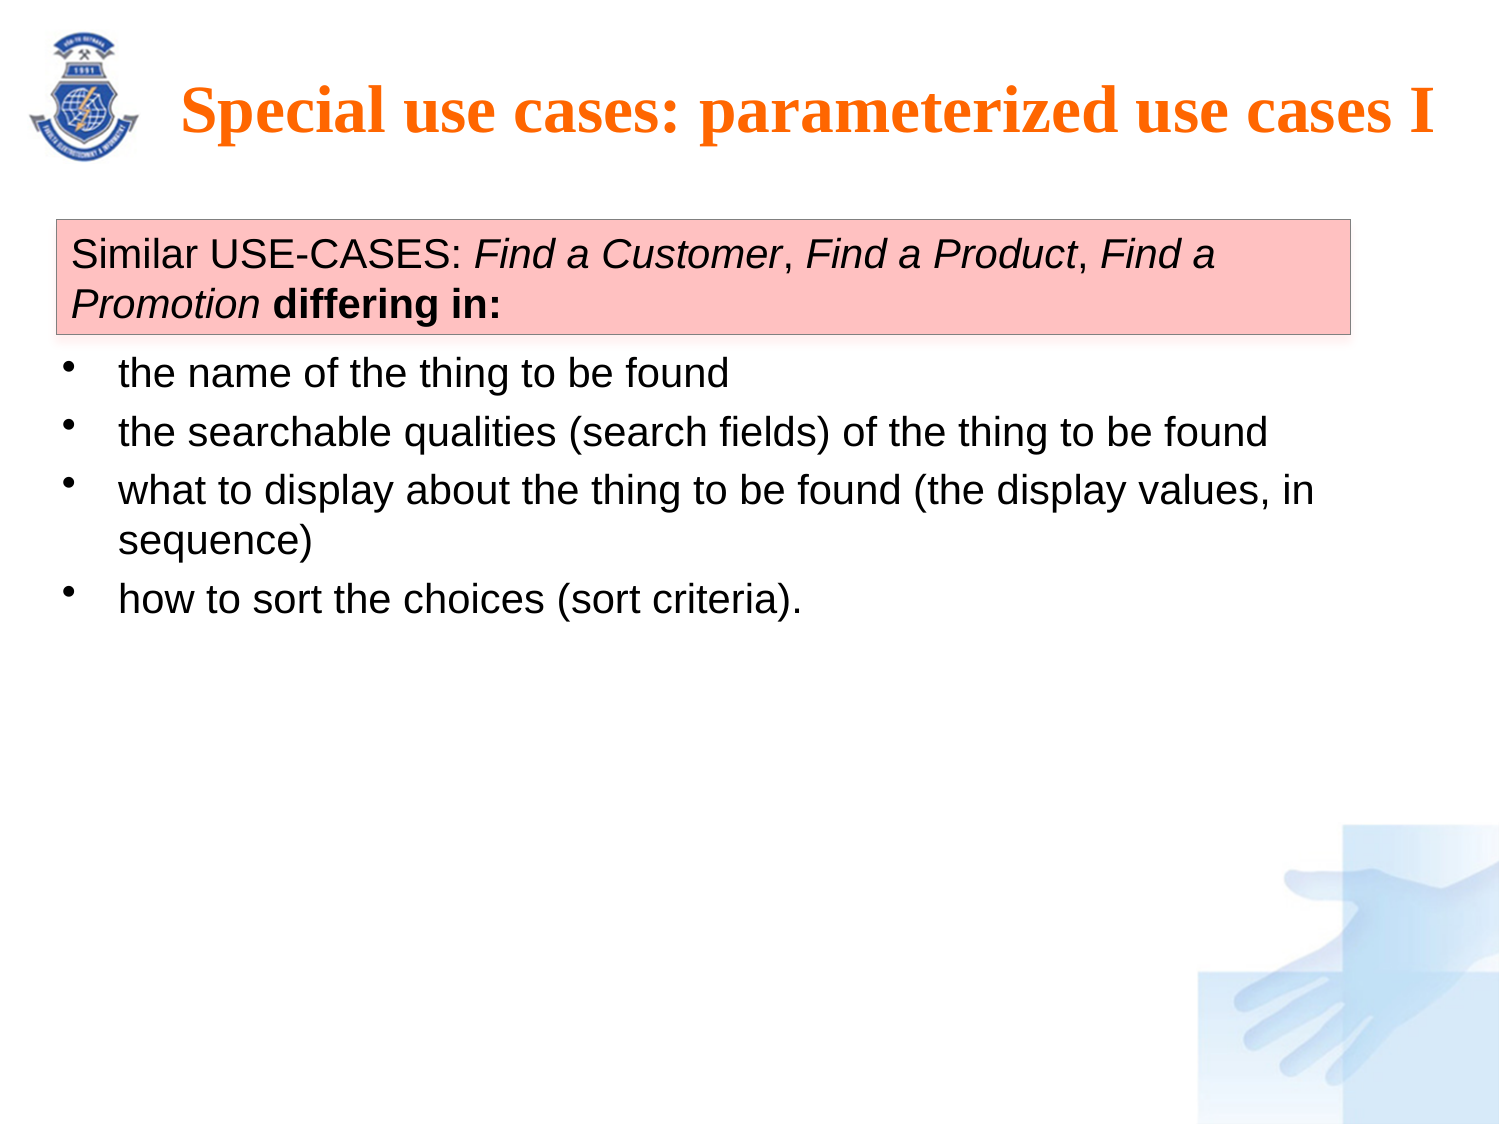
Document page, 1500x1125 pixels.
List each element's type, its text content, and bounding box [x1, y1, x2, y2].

picture [1196, 822, 1500, 1125]
picture [27, 29, 141, 164]
title Special use cases: parameterized use cases I [152, 23, 1466, 188]
list the name of the thing to be found the searchable qualities (search fields) of the thing to be found what to display about the thing to be found (the display values, in sequence) how to sort the choices (sort criteria). [46, 338, 1454, 1044]
text_box Similar USE-CASES: Find a Customer, Find a Product, Find a Promotion differing in: [56, 219, 1351, 335]
